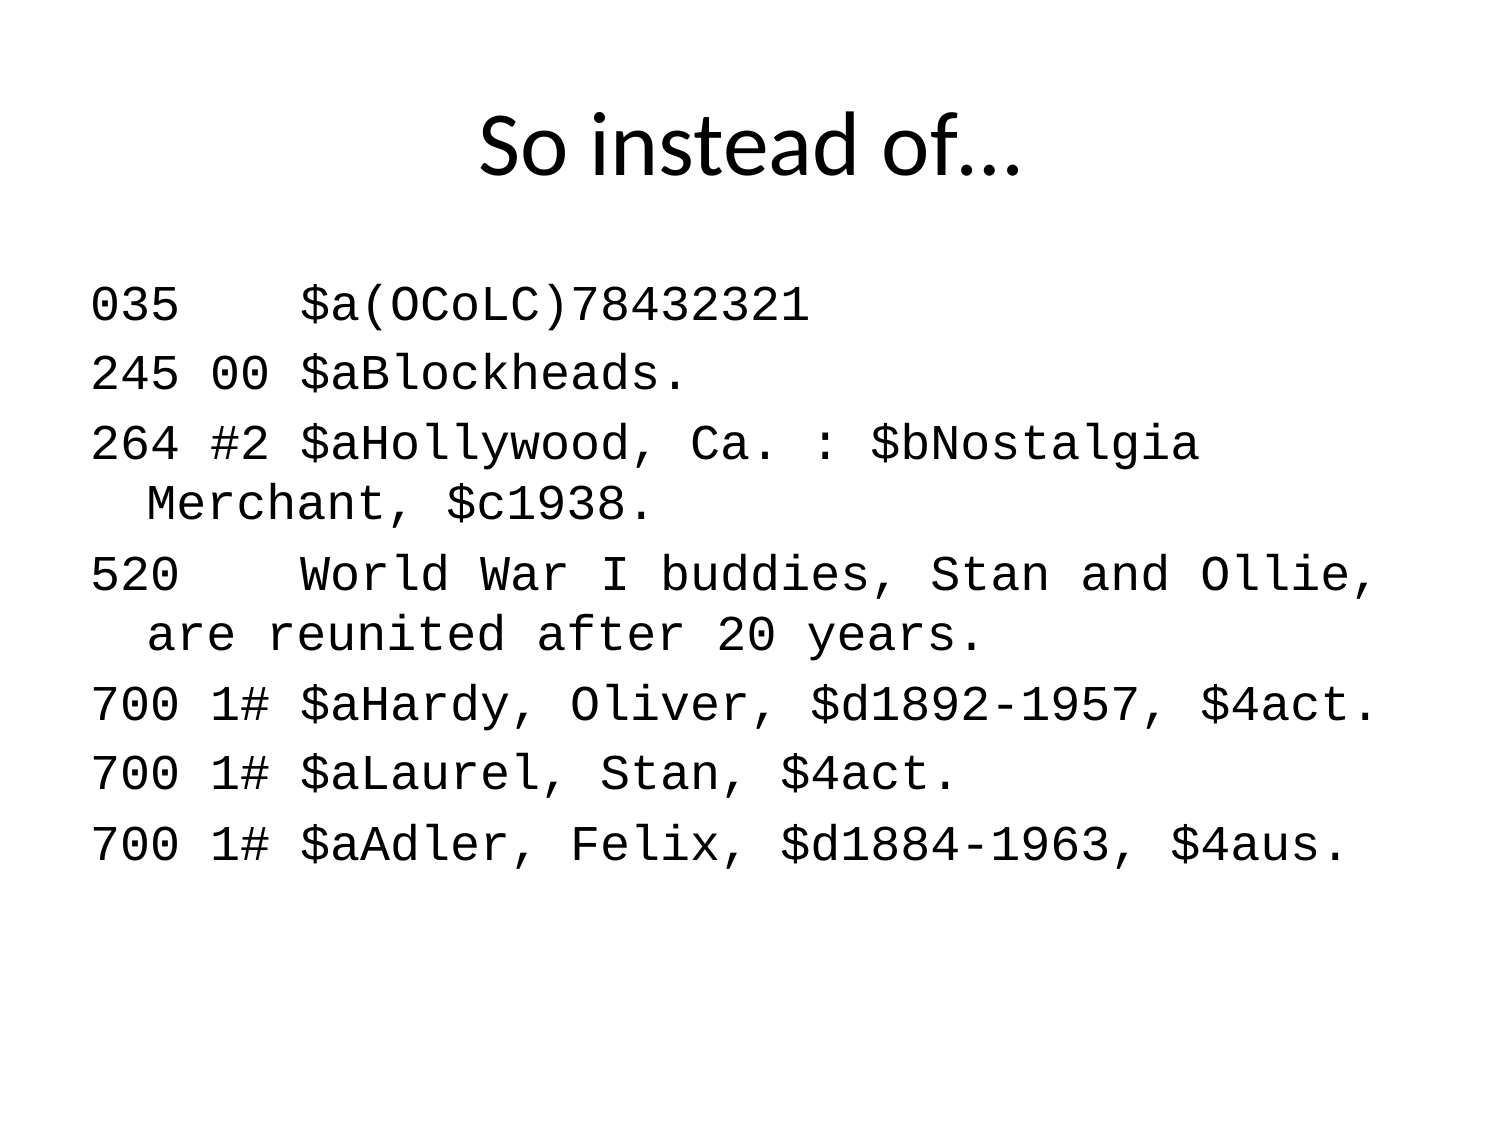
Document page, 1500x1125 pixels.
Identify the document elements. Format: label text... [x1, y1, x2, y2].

title So instead of… [75, 45, 1425, 233]
list 035 $a(OCoLC)78432321 245 00 $aBlockheads. 264 #2 $aHollywood, Ca. : $bNostalgia Merchant, $c1938. 520 World War I buddies, Stan and Ollie, are reunited after 20 years. 700 1# $aHardy, Oliver, $d1892-1957, $4act. 700 1# $aLaurel, Stan, $4act. 700 1# $aAdler, Felix, $d1884-1963, $4aus. [75, 262, 1425, 1005]
